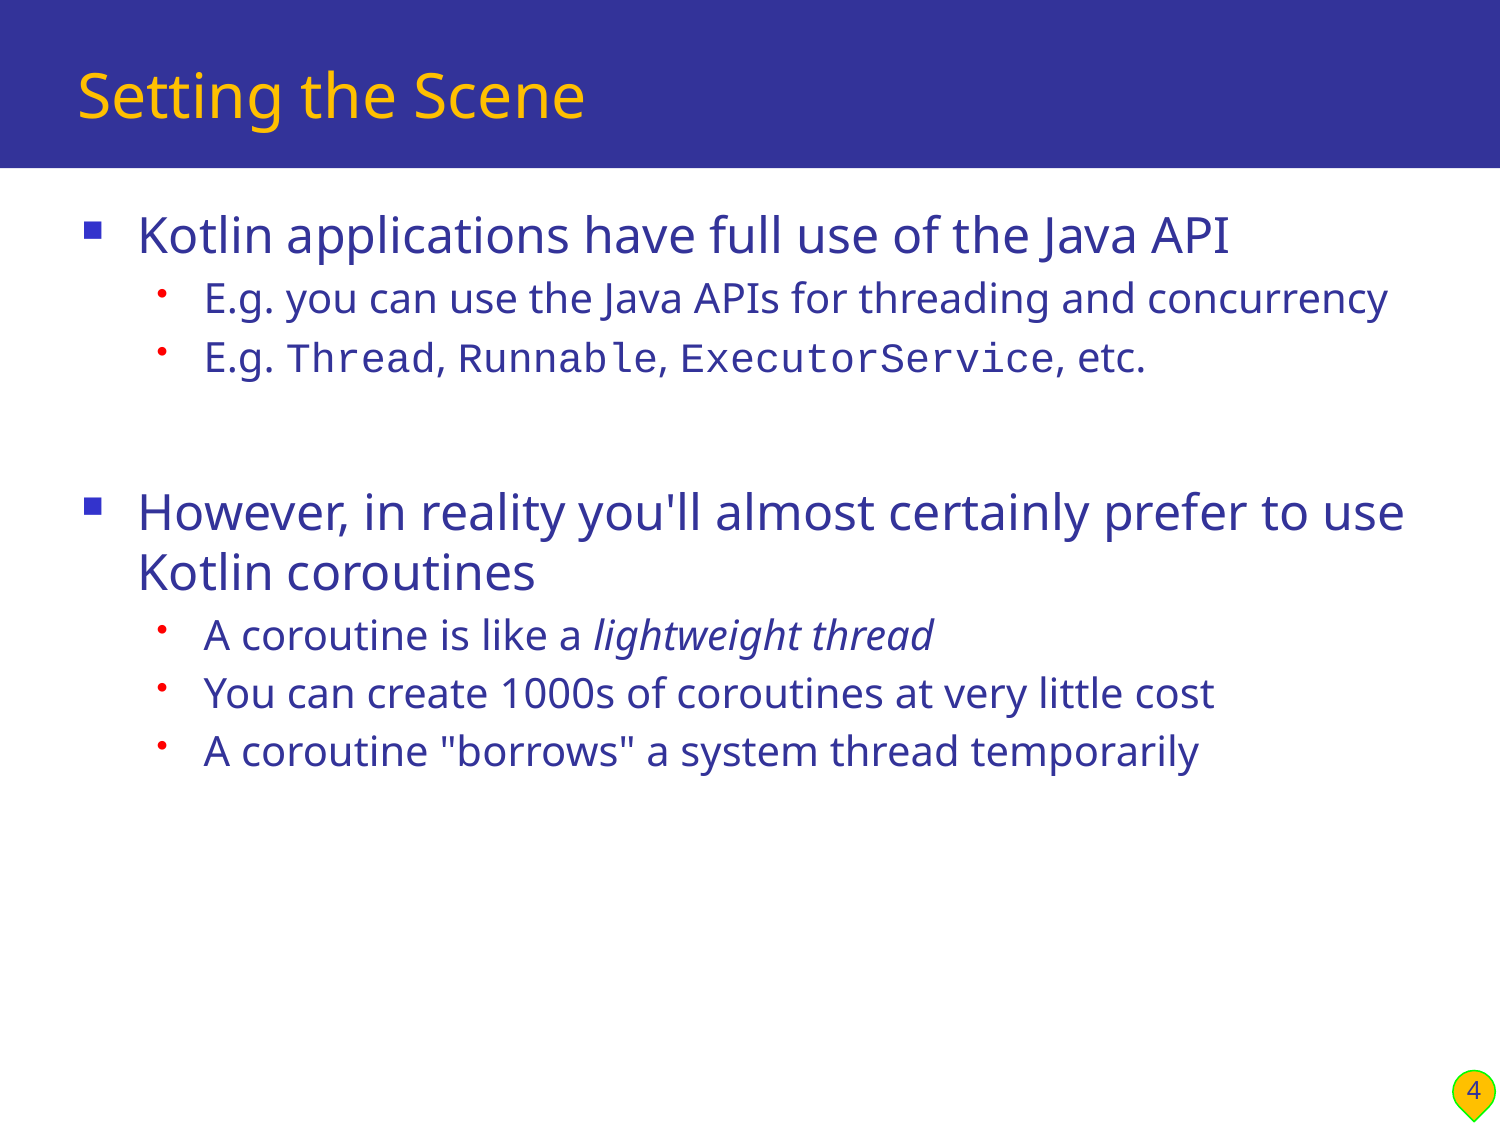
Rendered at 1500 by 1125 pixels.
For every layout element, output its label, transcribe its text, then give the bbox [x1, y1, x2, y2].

footer 4 [1431, 1040, 1500, 1117]
list Kotlin applications have full use of the Java API E.g. you can use the Java APIs for threading and concurrency E.g. Thread, Runnable, ExecutorService, etc. However, in reality you'll almost certainly prefer to use Kotlin coroutines A coroutine is like a lightweight thread You can create 1000s of coroutines at very little cost A coroutine "borrows" a system thread temporarily [66, 196, 1460, 1007]
title Setting the Scene [61, 24, 1465, 139]
